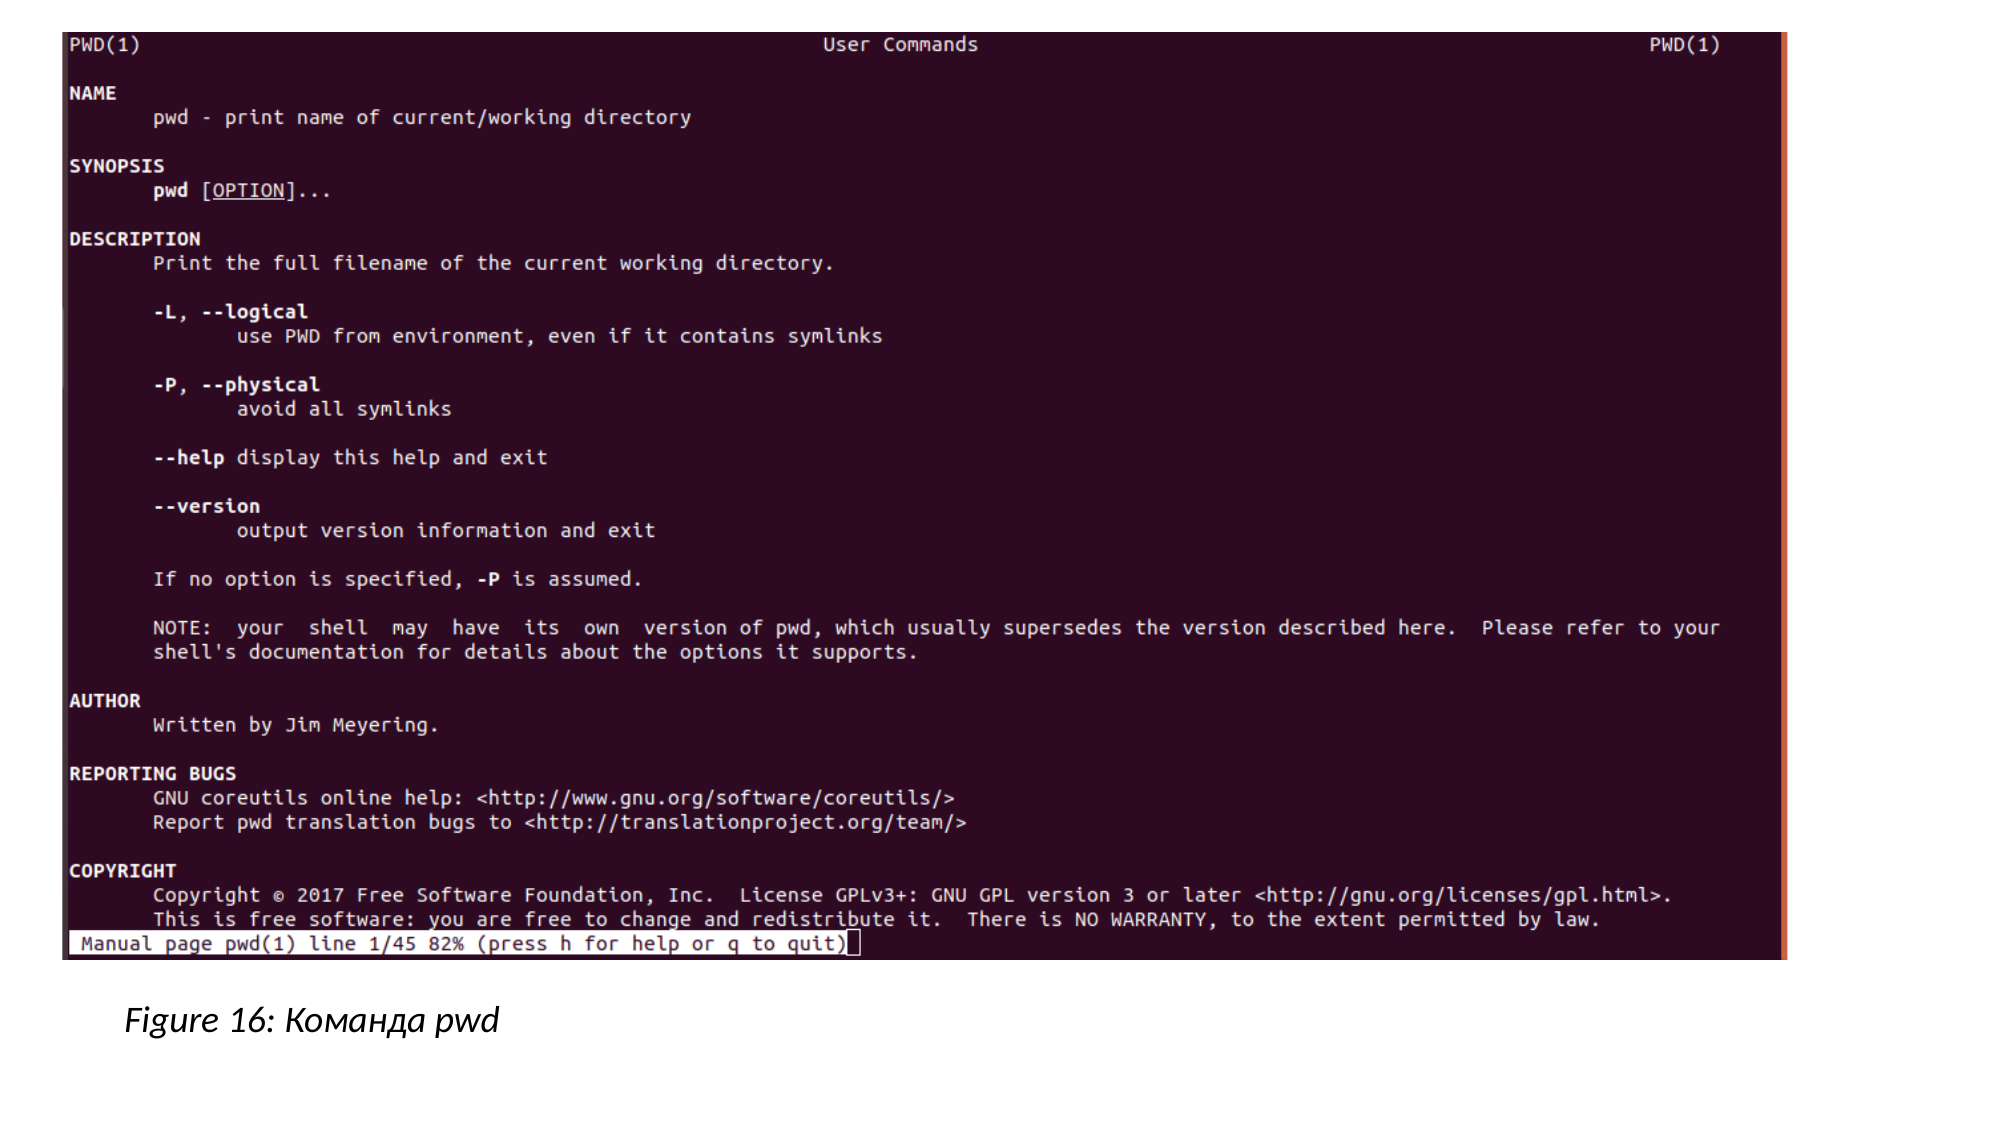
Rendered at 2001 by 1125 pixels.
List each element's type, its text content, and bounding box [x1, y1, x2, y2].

picture [62, 32, 1788, 961]
text_box Figure 16: Команда pwd [109, 987, 516, 1047]
